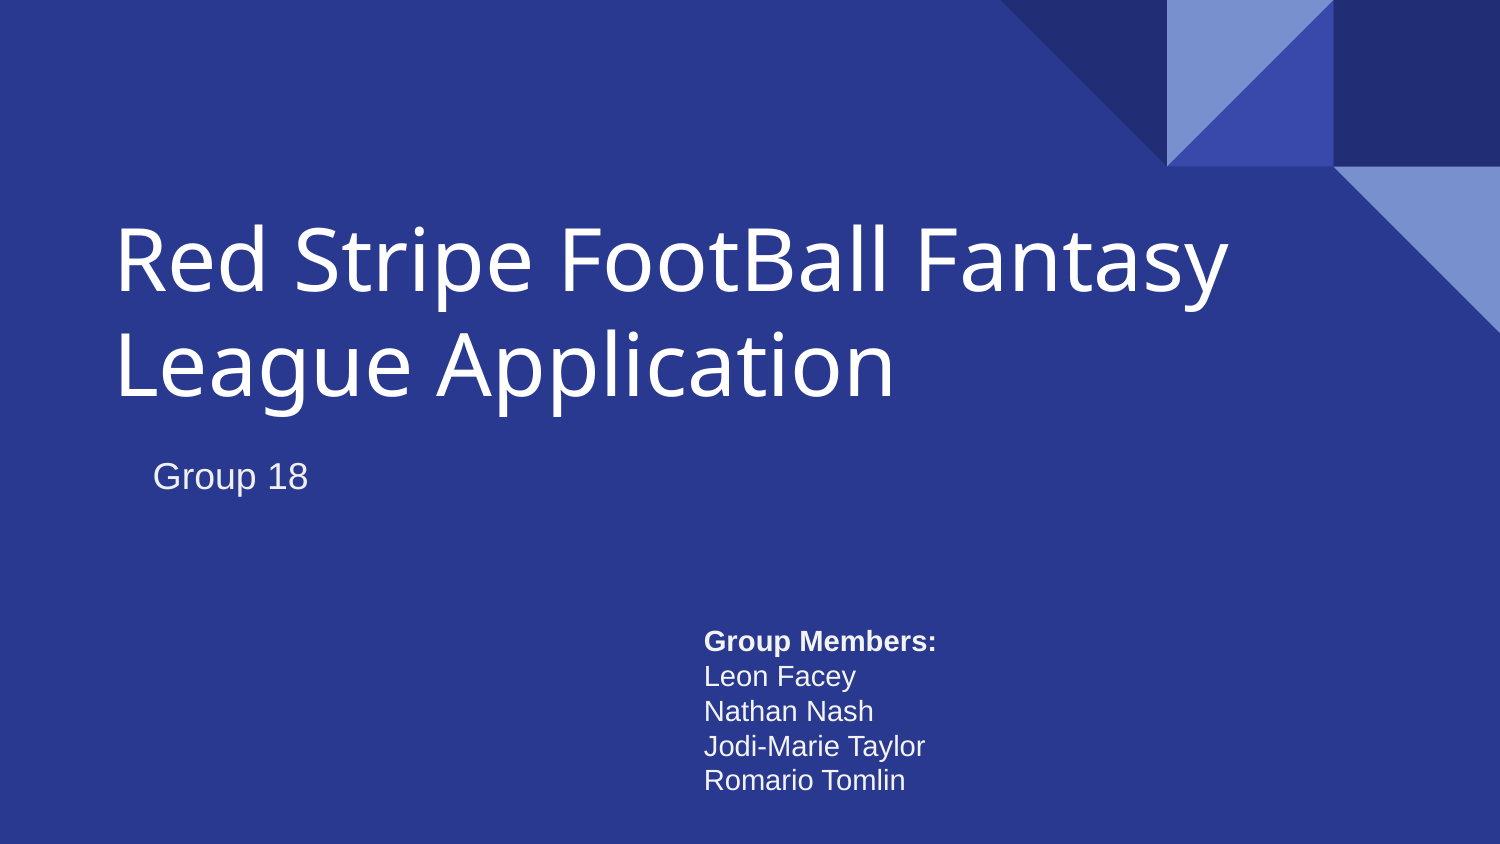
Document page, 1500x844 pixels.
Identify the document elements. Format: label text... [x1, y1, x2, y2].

title Red Stripe FootBall Fantasy League Application [98, 291, 1447, 429]
text_box Group 18 [137, 436, 879, 515]
text_box Group Members: Leon Facey Nathan Nash Jodi-Marie Taylor Romario Tomlin [688, 606, 1415, 713]
